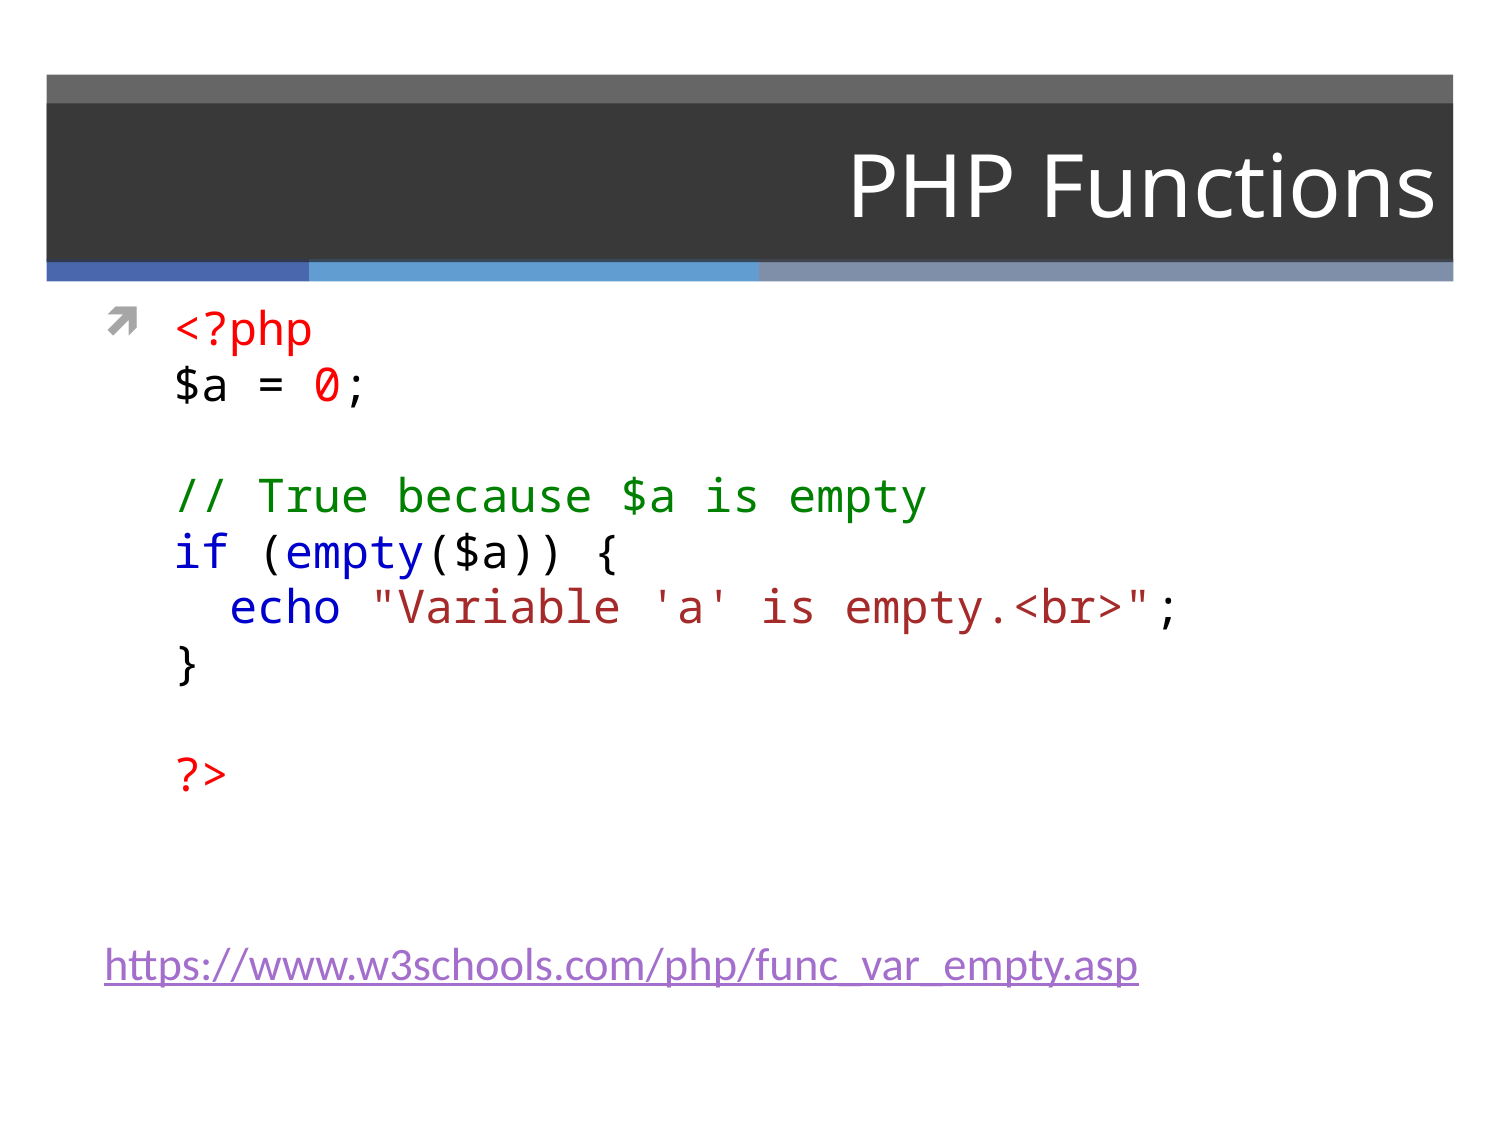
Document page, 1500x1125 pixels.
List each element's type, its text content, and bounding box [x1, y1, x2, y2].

title PHP Functions [46, 103, 1454, 263]
list <?php $a = 0; // True because $a is empty if (empty($a)) { echo "Variable 'a' is empty.<br>"; } ?> https://www.w3schools.com/php/func_var_empty.asp [89, 291, 1454, 1005]
